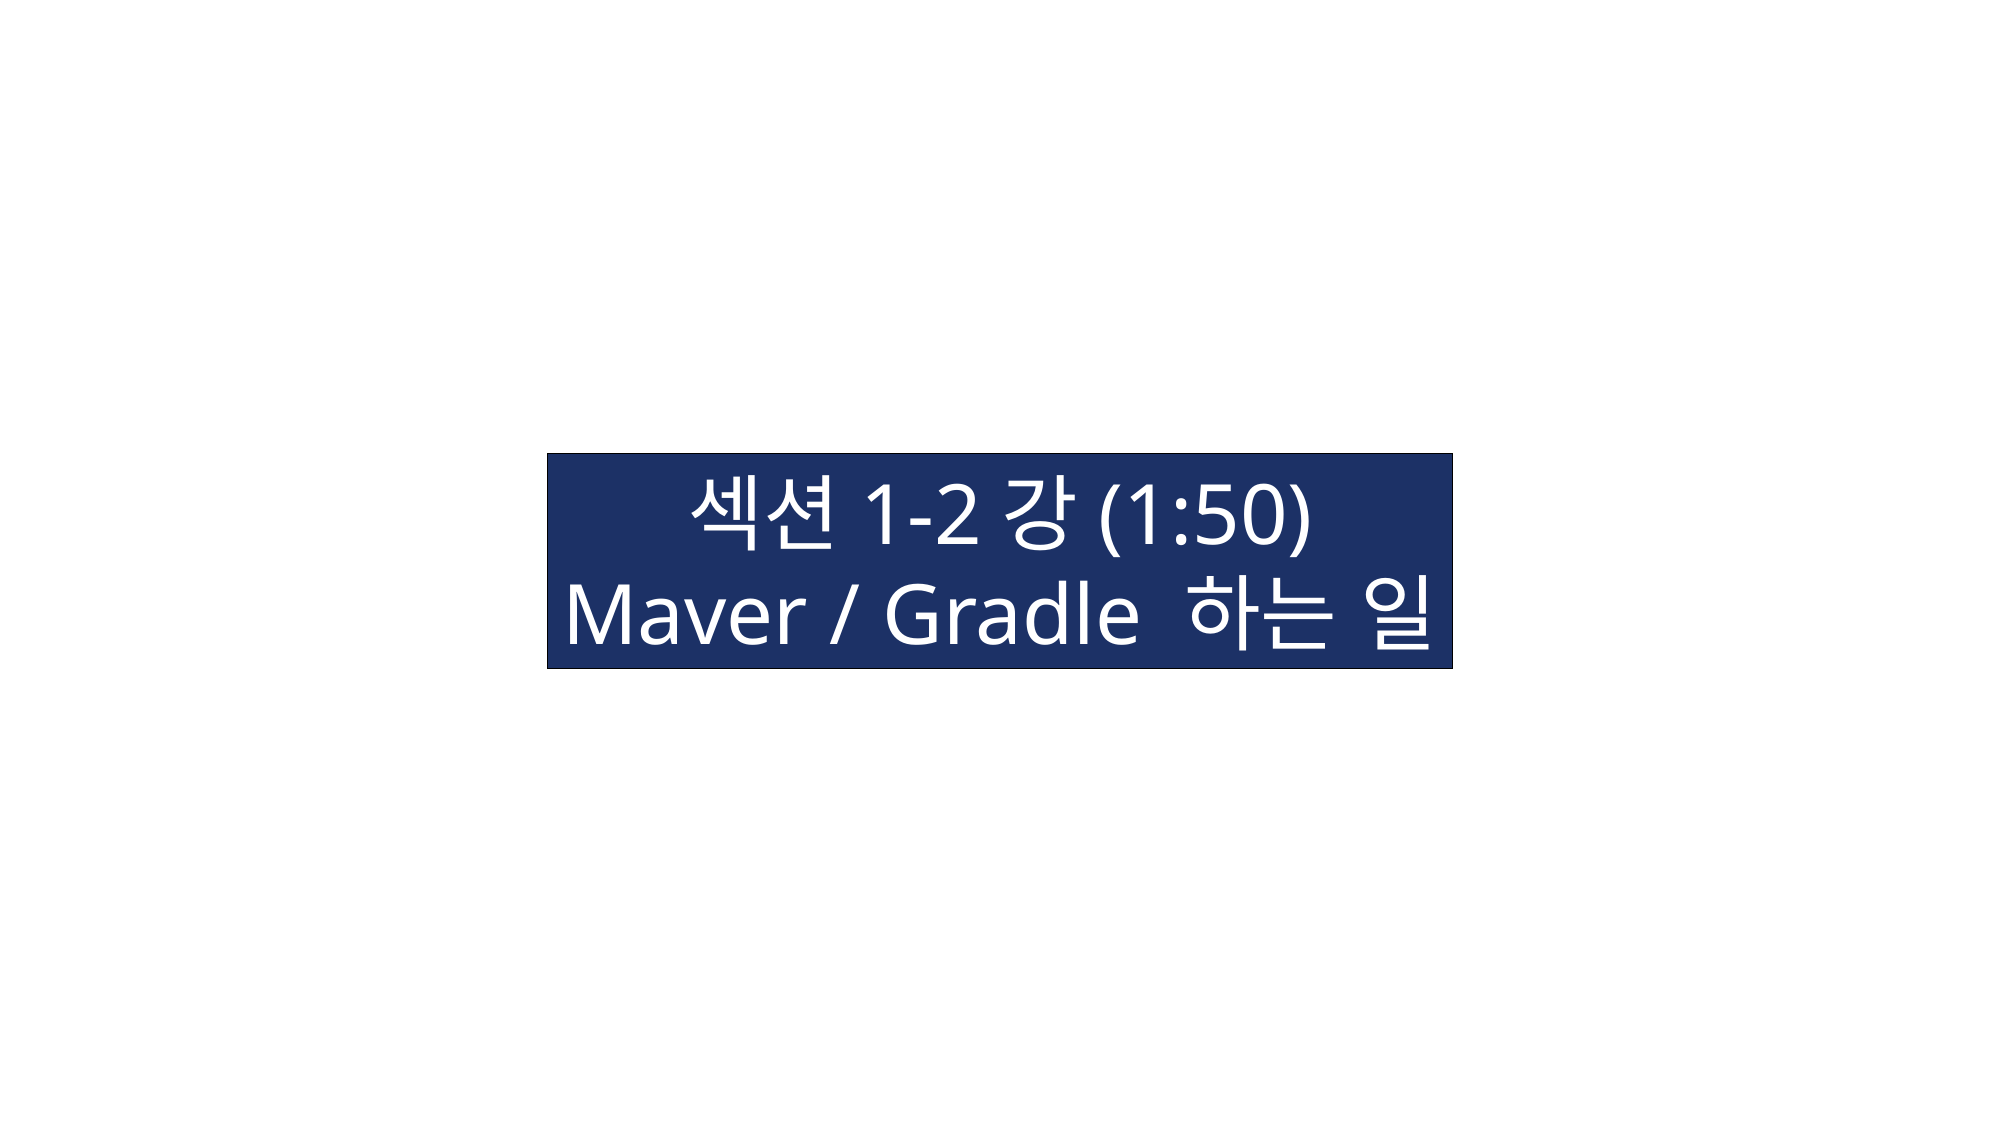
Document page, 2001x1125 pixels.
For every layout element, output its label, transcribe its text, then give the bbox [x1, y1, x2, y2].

text_box 섹션1-2강(1:50) Maver / Gradle 하는 일 [547, 453, 1453, 669]
